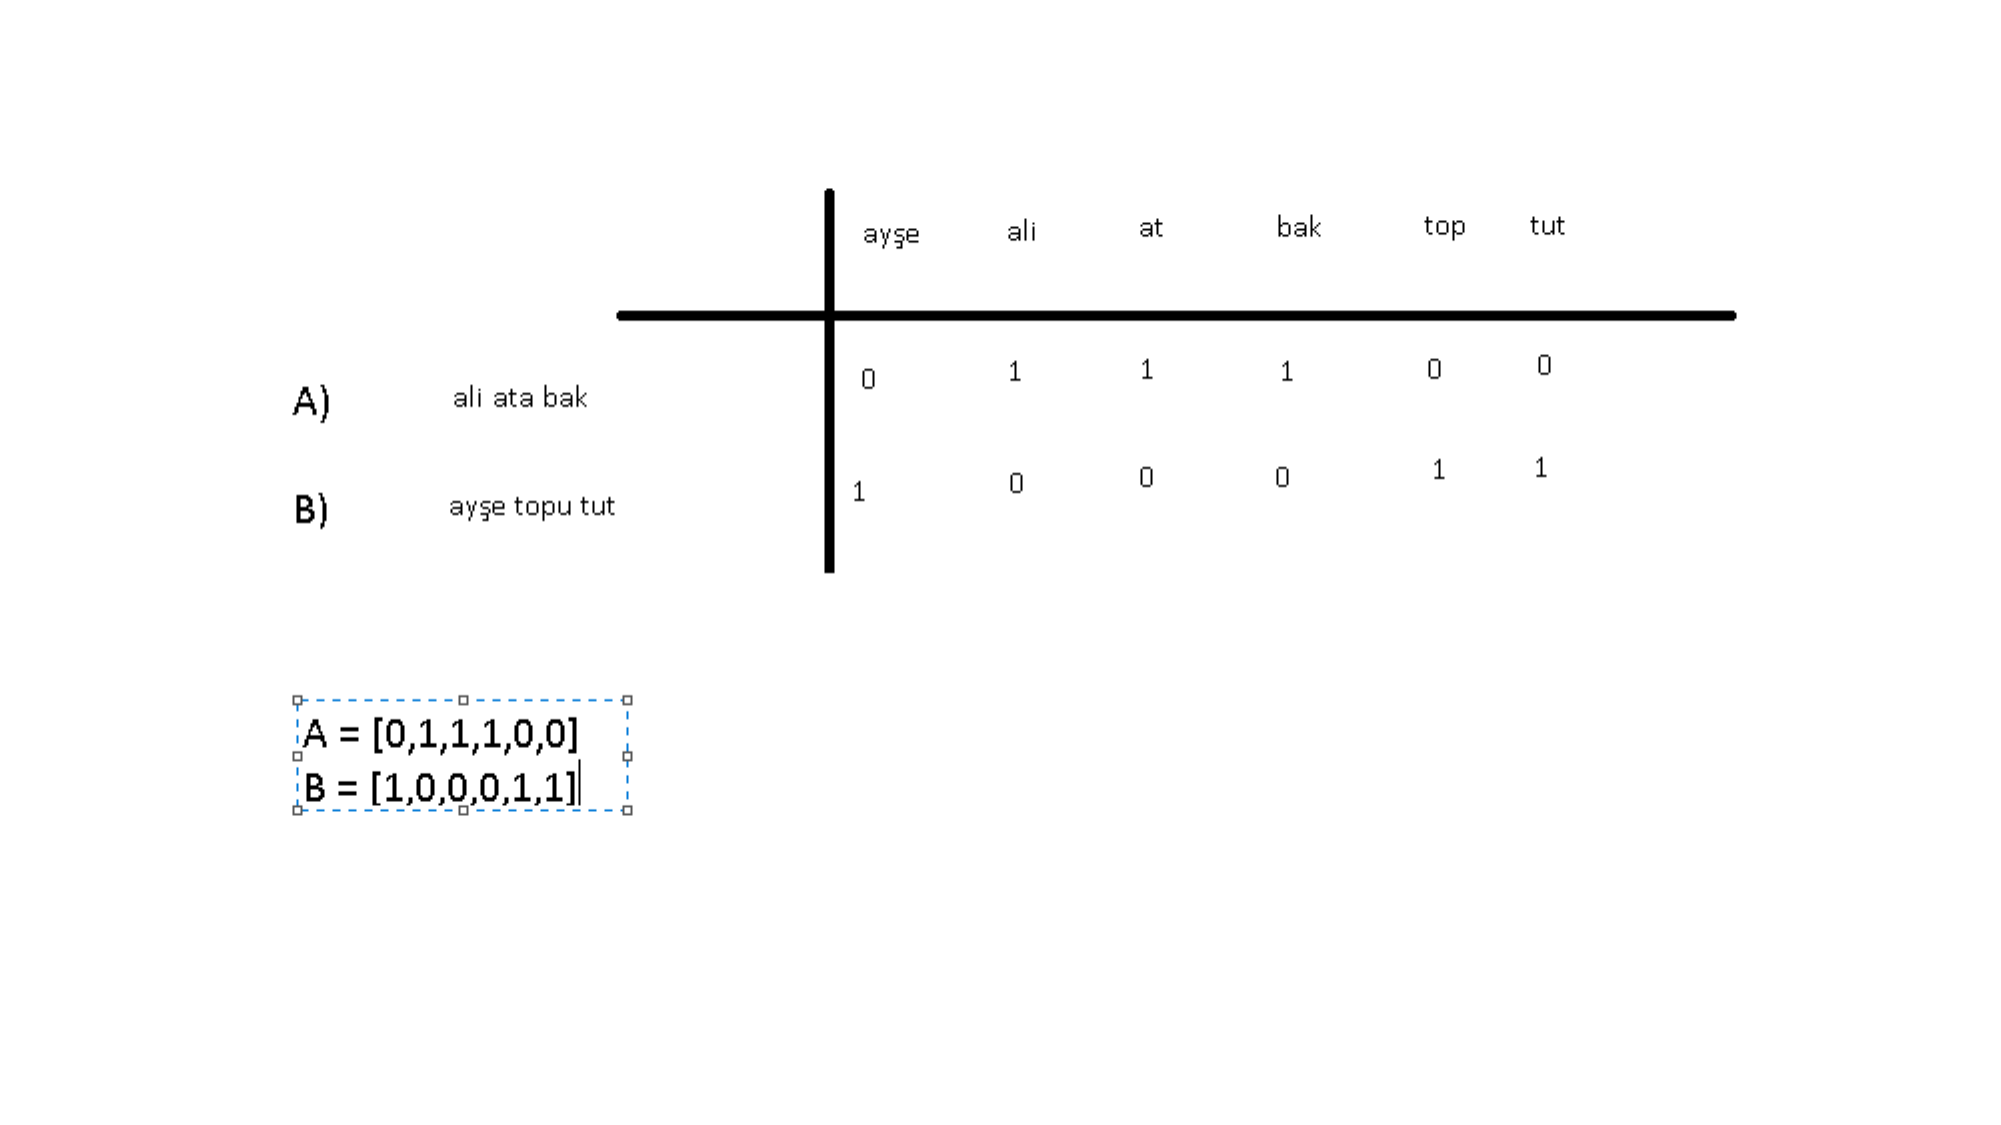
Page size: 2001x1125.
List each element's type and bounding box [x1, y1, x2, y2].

picture [219, 143, 1781, 884]
